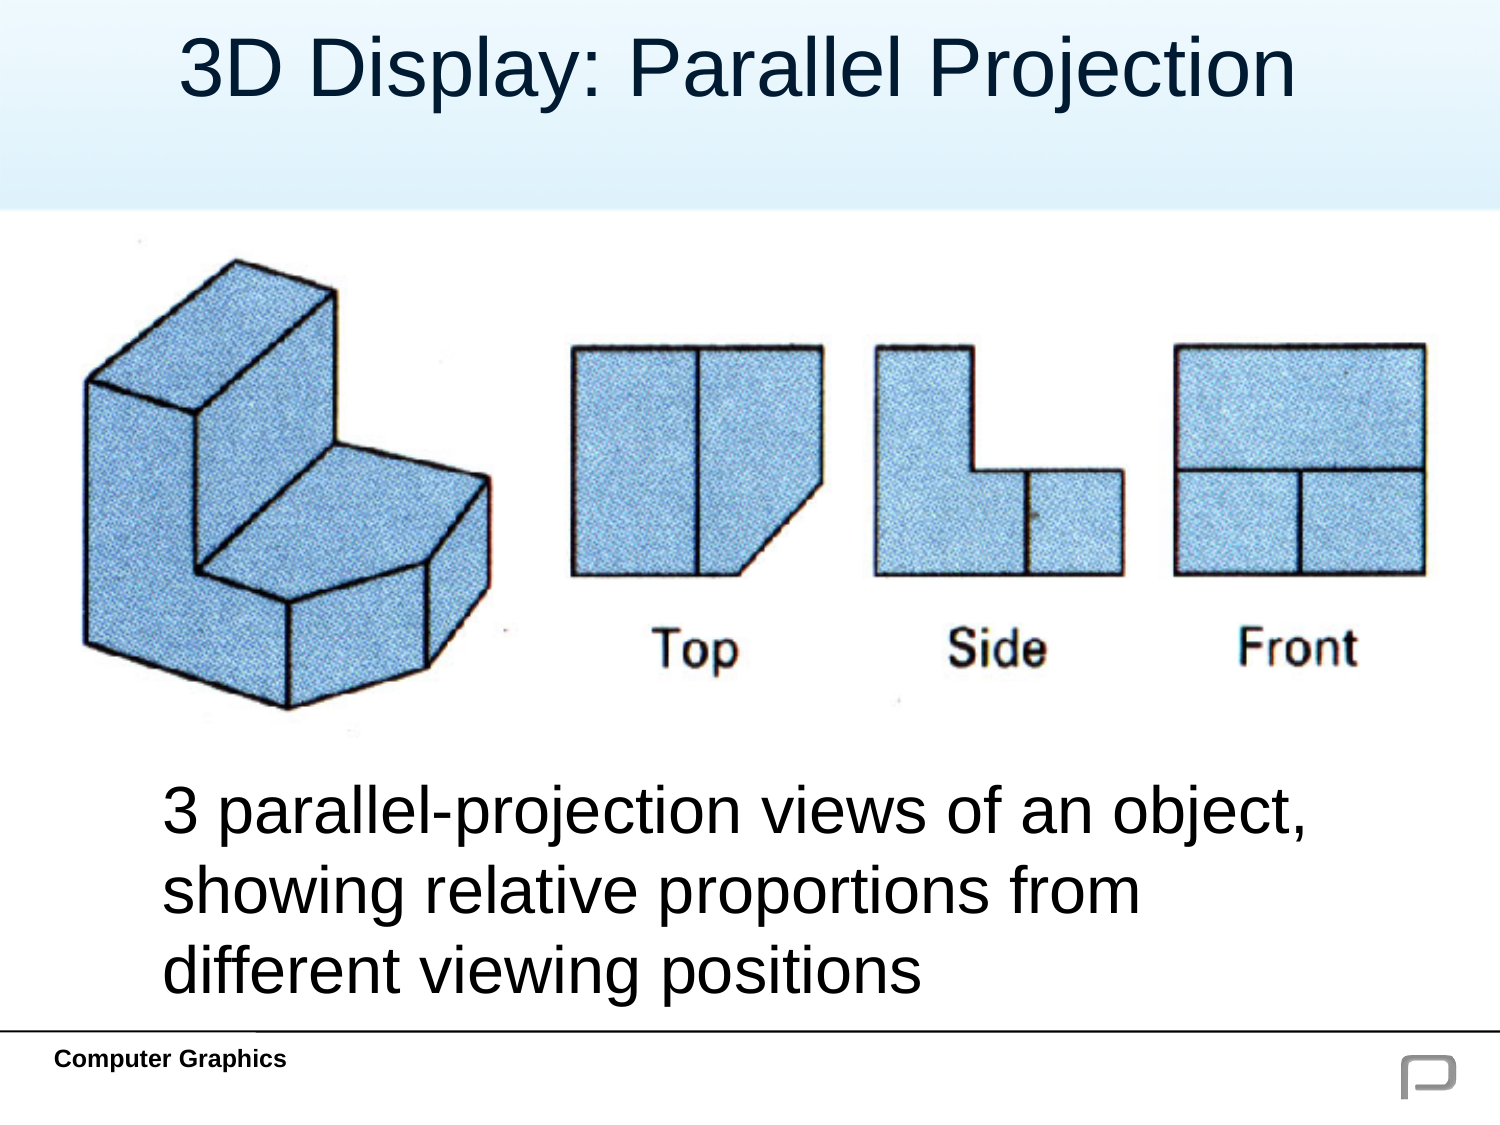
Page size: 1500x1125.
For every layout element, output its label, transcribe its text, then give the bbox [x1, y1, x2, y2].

title 3D Display: Parallel Projection [163, 6, 1351, 120]
picture [0, 1033, 1500, 1125]
picture [0, 0, 1500, 1030]
text_box 3 parallel-projection views of an object, showing relative proportions from different viewing positions [147, 761, 1350, 1015]
